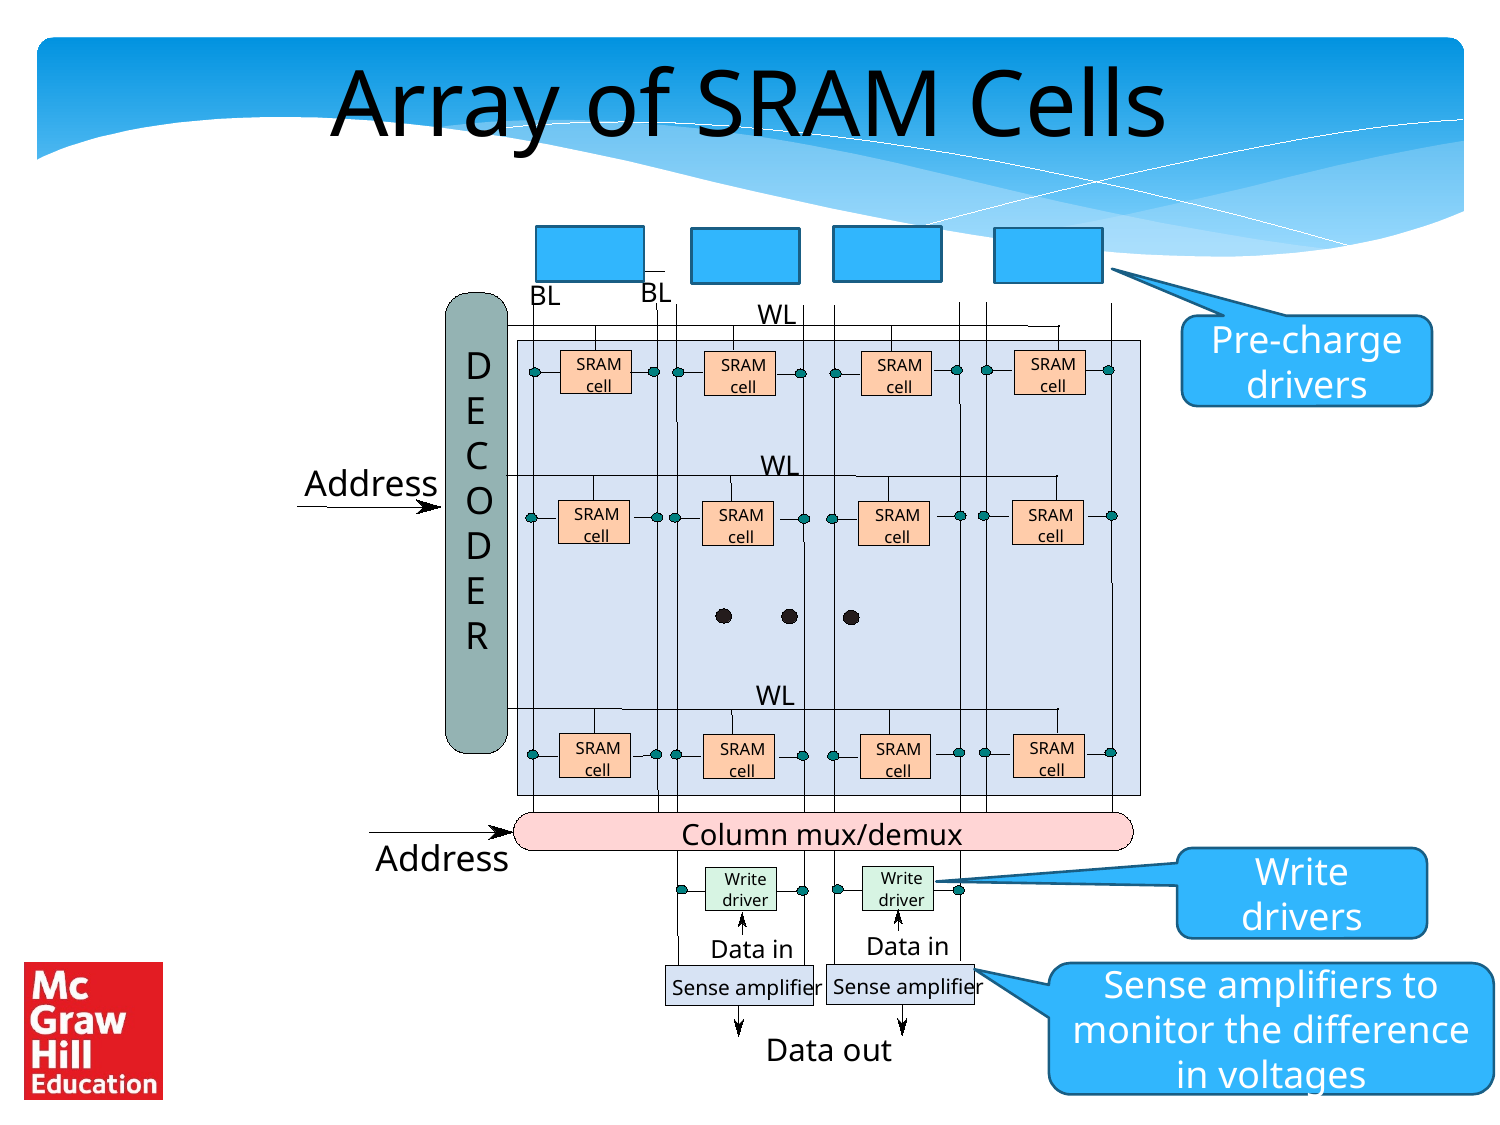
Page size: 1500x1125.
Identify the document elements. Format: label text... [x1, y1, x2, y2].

text_box WL [755, 678, 796, 712]
text_box SRAM [574, 503, 621, 524]
text_box [669, 513, 681, 523]
text_box [1012, 500, 1084, 545]
text_box [665, 965, 814, 1006]
text_box cell [730, 376, 757, 397]
text_box [703, 734, 775, 779]
text_box Write [724, 868, 768, 889]
text_box [835, 340, 986, 475]
text_box [648, 367, 660, 377]
text_box [517, 709, 533, 796]
text_box [651, 512, 663, 522]
text_box [670, 749, 682, 760]
text_box SRAM [720, 738, 767, 759]
text_box Data out [765, 1030, 893, 1068]
text_box SRAM [1029, 737, 1076, 758]
text_box cell [584, 759, 611, 780]
text_box Array of SRAM Cells [37, 37, 1463, 163]
text_box [993, 227, 1104, 284]
text_box [827, 751, 839, 761]
text_box [702, 501, 774, 546]
text_box [559, 733, 631, 778]
text_box [835, 710, 960, 796]
text_box [961, 477, 986, 708]
text_box [1102, 365, 1115, 375]
text_box [843, 610, 860, 625]
text_box [804, 340, 834, 475]
text_box [672, 367, 685, 377]
text_box 41 [1488, 1049, 1500, 1091]
text_box [560, 350, 632, 394]
text_box [832, 225, 943, 283]
text_box cell [586, 375, 613, 396]
text_box SRAM [576, 353, 623, 374]
text_box [676, 885, 688, 894]
text_box [798, 514, 810, 524]
text_box [797, 751, 809, 761]
text_box [715, 608, 732, 624]
text_box [978, 511, 990, 521]
text_box Column mux/demux [681, 816, 964, 852]
text_box D E C O D E R [450, 334, 509, 665]
text_box BL [529, 278, 562, 311]
text_box [835, 476, 960, 708]
text_box [961, 710, 986, 796]
text_box Write drivers [934, 846, 1429, 940]
text_box [705, 867, 777, 911]
text_box [534, 476, 657, 708]
text_box [658, 476, 677, 708]
picture [24, 962, 163, 1101]
text_box [860, 734, 931, 779]
text_box [832, 884, 844, 894]
text_box [805, 710, 834, 796]
text_box WL [760, 448, 800, 482]
text_box cell [729, 760, 756, 781]
text_box [826, 514, 838, 524]
text_box Pre-charge drivers [1110, 267, 1434, 408]
text_box [704, 351, 776, 396]
text_box cell [1037, 526, 1064, 547]
text_box [534, 709, 677, 796]
text_box cell [583, 525, 610, 546]
text_box cell [885, 760, 912, 781]
text_box [858, 501, 930, 546]
text_box [534, 340, 595, 372]
text_box [527, 749, 539, 760]
text_box [861, 351, 932, 396]
text_box [650, 749, 662, 759]
text_box driver [722, 890, 770, 911]
text_box BL [640, 275, 673, 308]
text_box Sense amplifiers to monitor the difference in voltages [973, 961, 1496, 1096]
text_box [287, 249, 1047, 1068]
text_box [513, 812, 1134, 851]
text_box [517, 476, 533, 708]
text_box [835, 884, 1150, 982]
text_box [862, 866, 934, 911]
text_box [951, 365, 963, 375]
text_box Address [375, 835, 510, 879]
text_box Sense amplifier [672, 975, 823, 1001]
text_box SRAM [875, 505, 921, 526]
text_box cell [884, 527, 911, 548]
text_box [596, 340, 657, 372]
text_box [894, 909, 903, 924]
text_box SRAM [721, 354, 768, 375]
text_box [781, 609, 798, 624]
text_box [416, 504, 441, 514]
text_box [525, 513, 538, 523]
text_box driver [878, 889, 926, 910]
text_box SRAM [718, 505, 765, 526]
text_box [981, 365, 993, 375]
text_box [829, 368, 842, 378]
text_box Address [304, 461, 439, 504]
text_box [734, 1019, 744, 1037]
text_box Data in [710, 933, 795, 964]
text_box Data in [866, 930, 950, 961]
text_box SRAM [876, 738, 923, 759]
text_box SRAM [575, 737, 622, 758]
text_box [678, 476, 834, 708]
text_box [445, 292, 508, 754]
text_box [534, 249, 1150, 878]
text_box [954, 511, 967, 521]
text_box [795, 368, 807, 378]
text_box [897, 1018, 907, 1036]
text_box Sense amplifier [833, 973, 984, 999]
text_box [1106, 511, 1118, 521]
text_box SRAM [877, 354, 924, 375]
text_box [535, 225, 645, 283]
text_box cell [728, 527, 755, 548]
text_box cell [1040, 376, 1067, 397]
text_box [517, 340, 533, 475]
text_box [738, 912, 747, 927]
text_box [658, 340, 803, 475]
text_box SRAM [1030, 354, 1077, 375]
text_box [534, 373, 657, 475]
text_box [1014, 350, 1086, 395]
text_box [987, 340, 1141, 796]
text_box Write [880, 867, 924, 888]
text_box [953, 748, 965, 757]
text_box [529, 367, 541, 377]
text_box [979, 748, 991, 757]
text_box [488, 825, 514, 835]
text_box [678, 710, 804, 796]
text_box [1104, 748, 1117, 757]
text_box [690, 227, 801, 285]
text_box cell [886, 376, 913, 397]
text_box cell [1038, 759, 1066, 780]
text_box [1013, 734, 1085, 778]
text_box [826, 964, 975, 1005]
text_box [796, 886, 809, 896]
text_box [953, 885, 965, 895]
text_box WL [757, 297, 797, 331]
text_box [558, 500, 630, 544]
text_box SRAM [1028, 504, 1075, 525]
